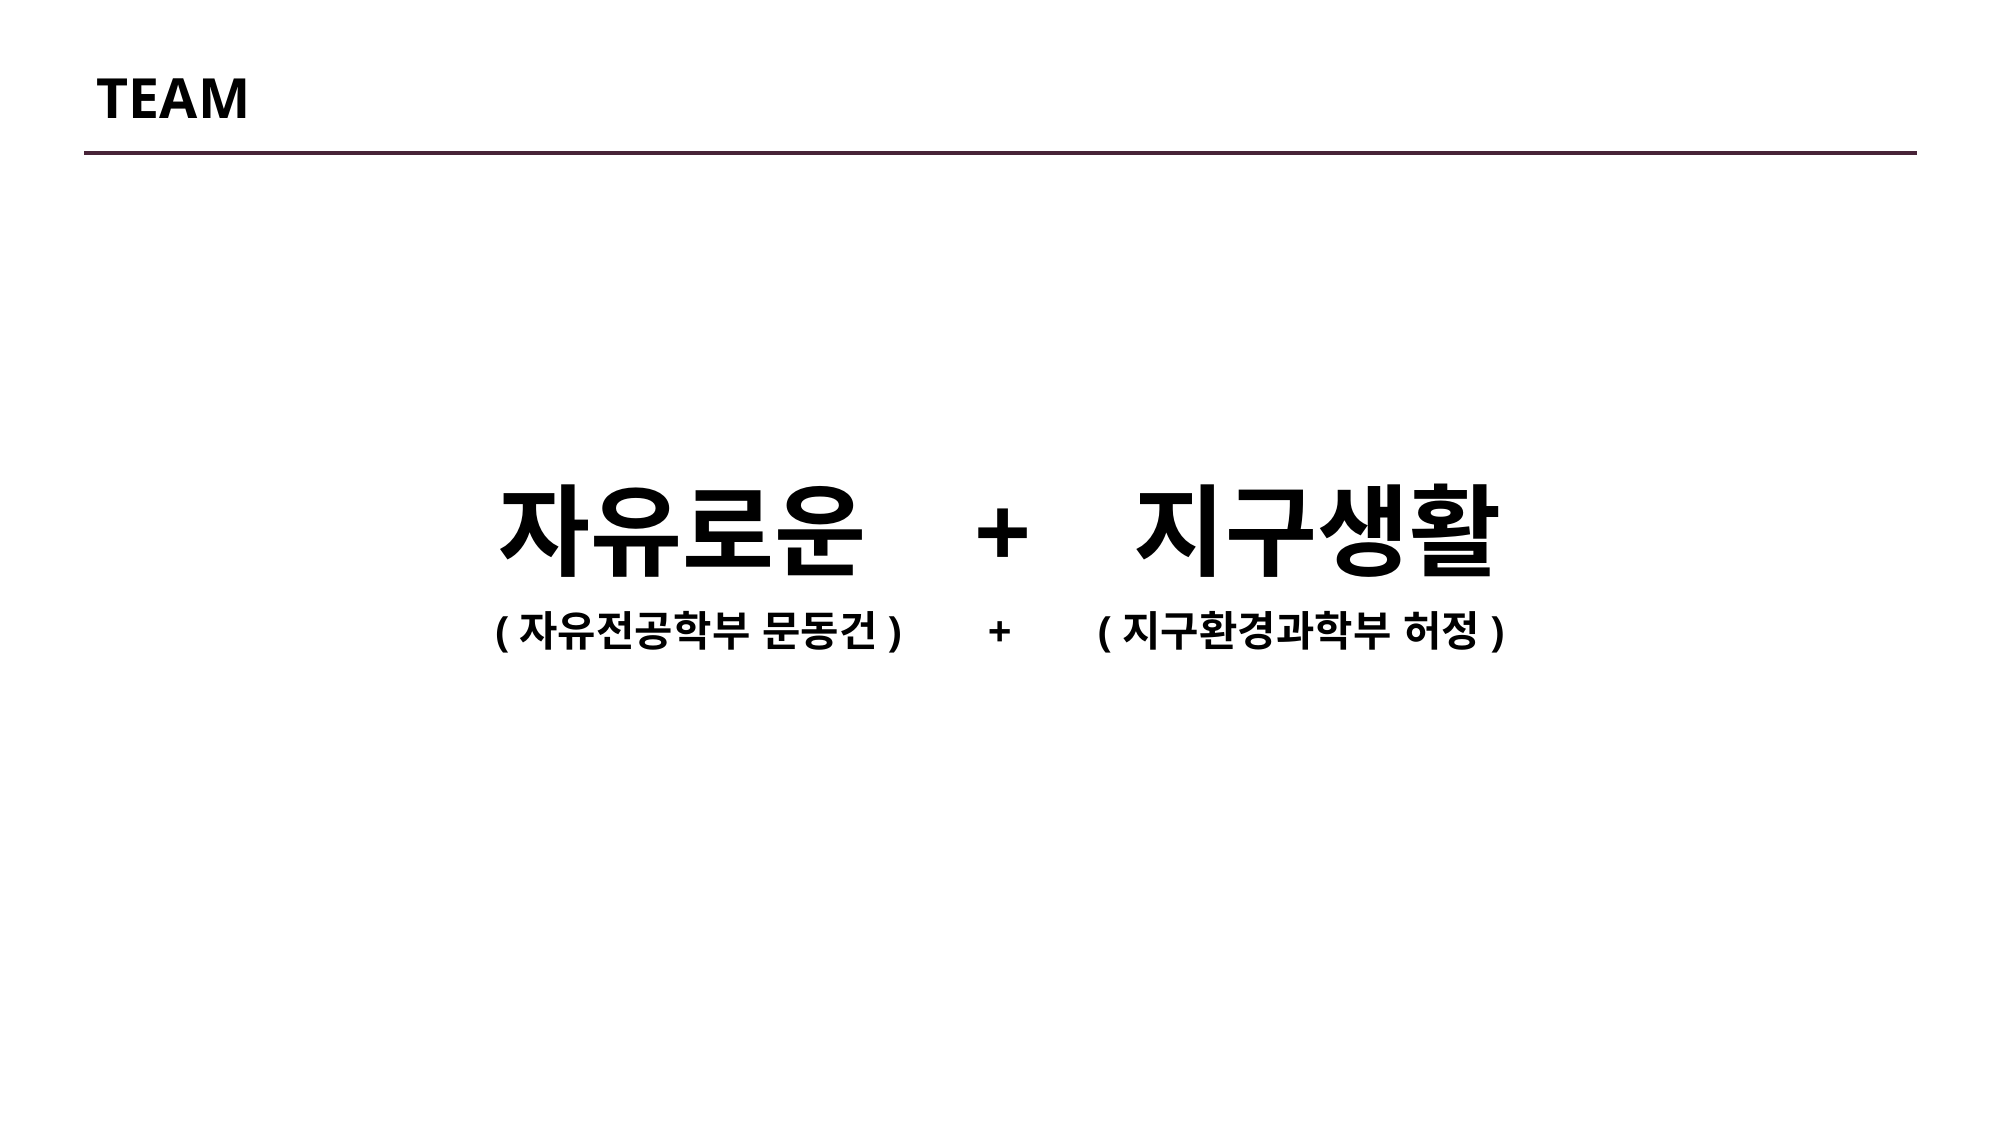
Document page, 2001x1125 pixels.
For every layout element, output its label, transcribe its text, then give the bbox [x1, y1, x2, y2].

text_box TEAM [81, 55, 893, 138]
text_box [343, 461, 1656, 664]
